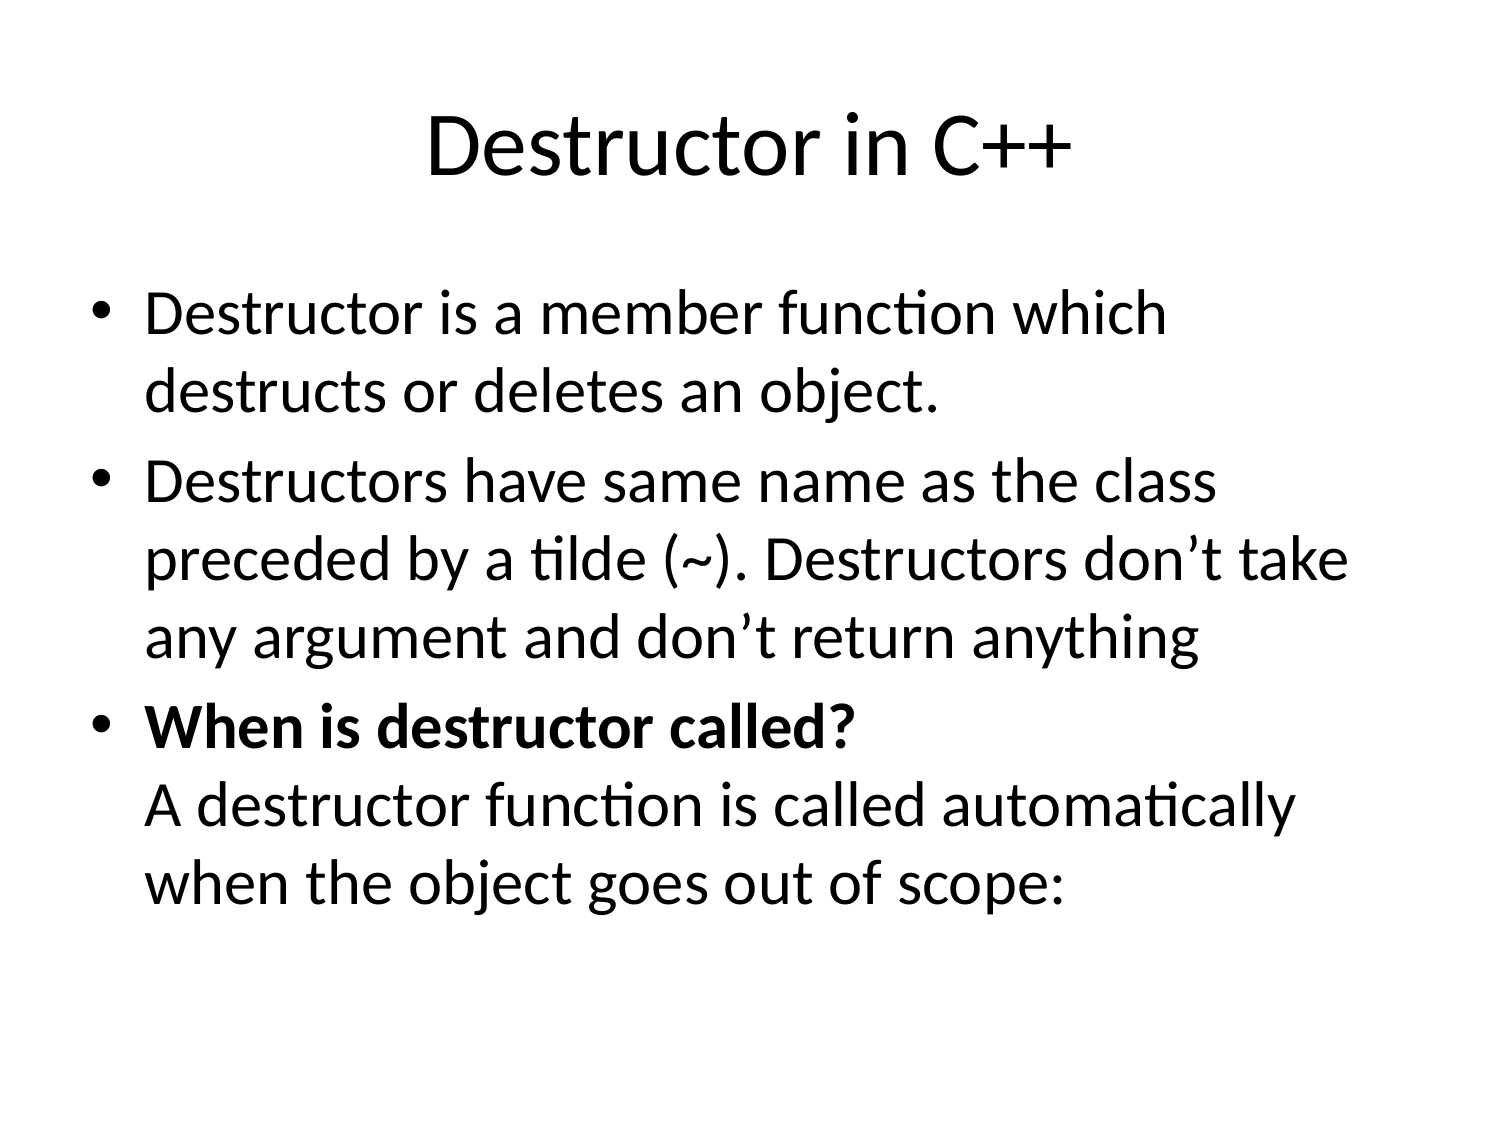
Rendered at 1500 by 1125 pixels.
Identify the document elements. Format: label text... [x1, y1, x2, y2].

list Destructor is a member function which destructs or deletes an object. Destructors have same name as the class preceded by a tilde (~). Destructors don’t take any argument and don’t return anything When is destructor called? A destructor function is called automatically when the object goes out of scope: [75, 262, 1425, 1005]
title Destructor in C++ [75, 45, 1425, 233]
